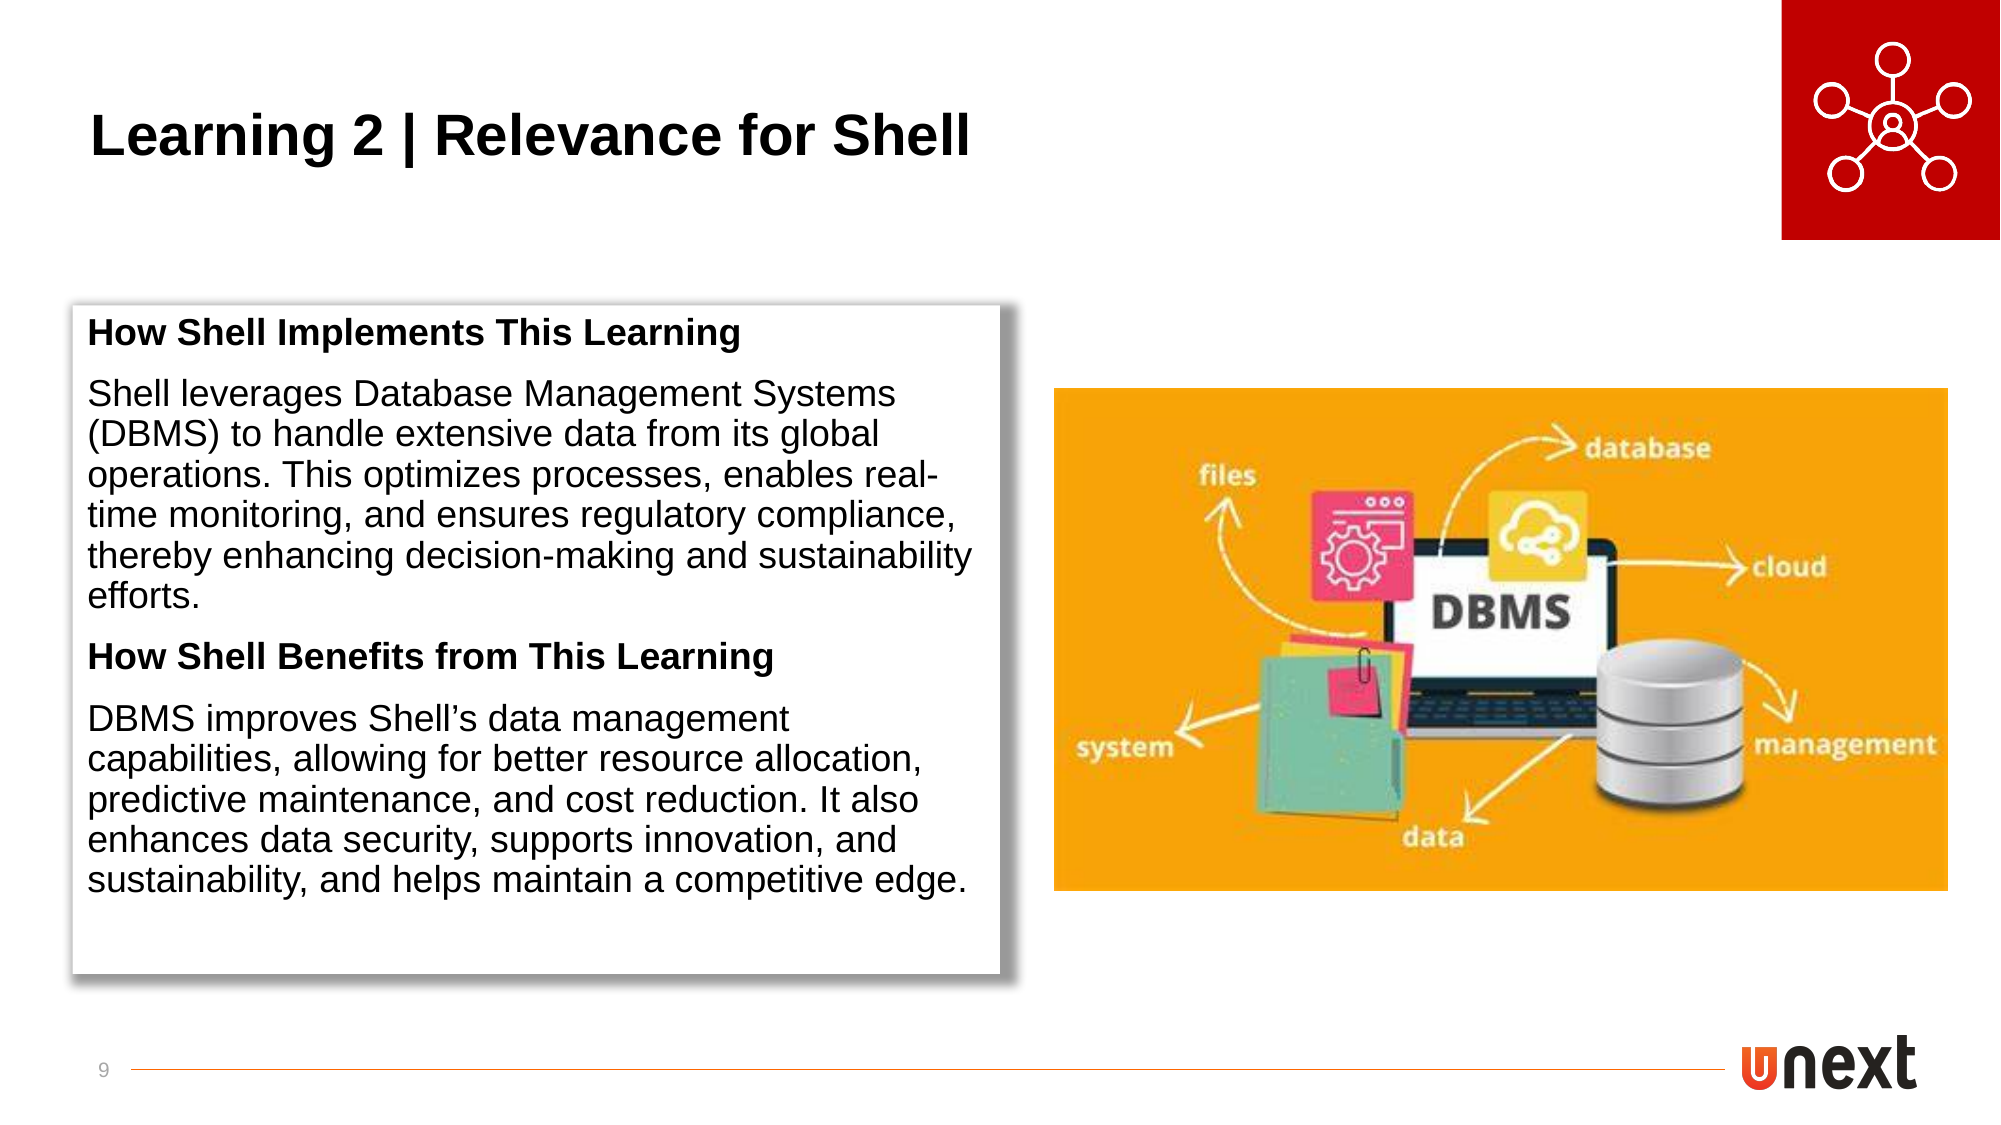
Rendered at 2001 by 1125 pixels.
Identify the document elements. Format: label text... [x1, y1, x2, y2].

picture [1742, 1035, 1917, 1090]
slide_number 9 [48, 1047, 110, 1091]
text_box [1781, 0, 2000, 241]
text_box How Shell Implements This Learning Shell leverages Database Management Systems (DBMS) to handle extensive data from its global operations. This optimizes processes, enables real-time monitoring, and ensures regulatory compliance, thereby enhancing decision-making and sustainability efforts. How Shell Benefits from This Learning DBMS improves Shell’s data management capabilities, allowing for better resource allocation, predictive maintenance, and cost reduction. It also enhances data security, supports innovation, and sustainability, and helps maintain a competitive edge. [72, 305, 1000, 974]
picture [1054, 388, 1948, 891]
title Learning 2 | Relevance for Shell [76, 78, 1795, 196]
picture [1795, 19, 1990, 214]
